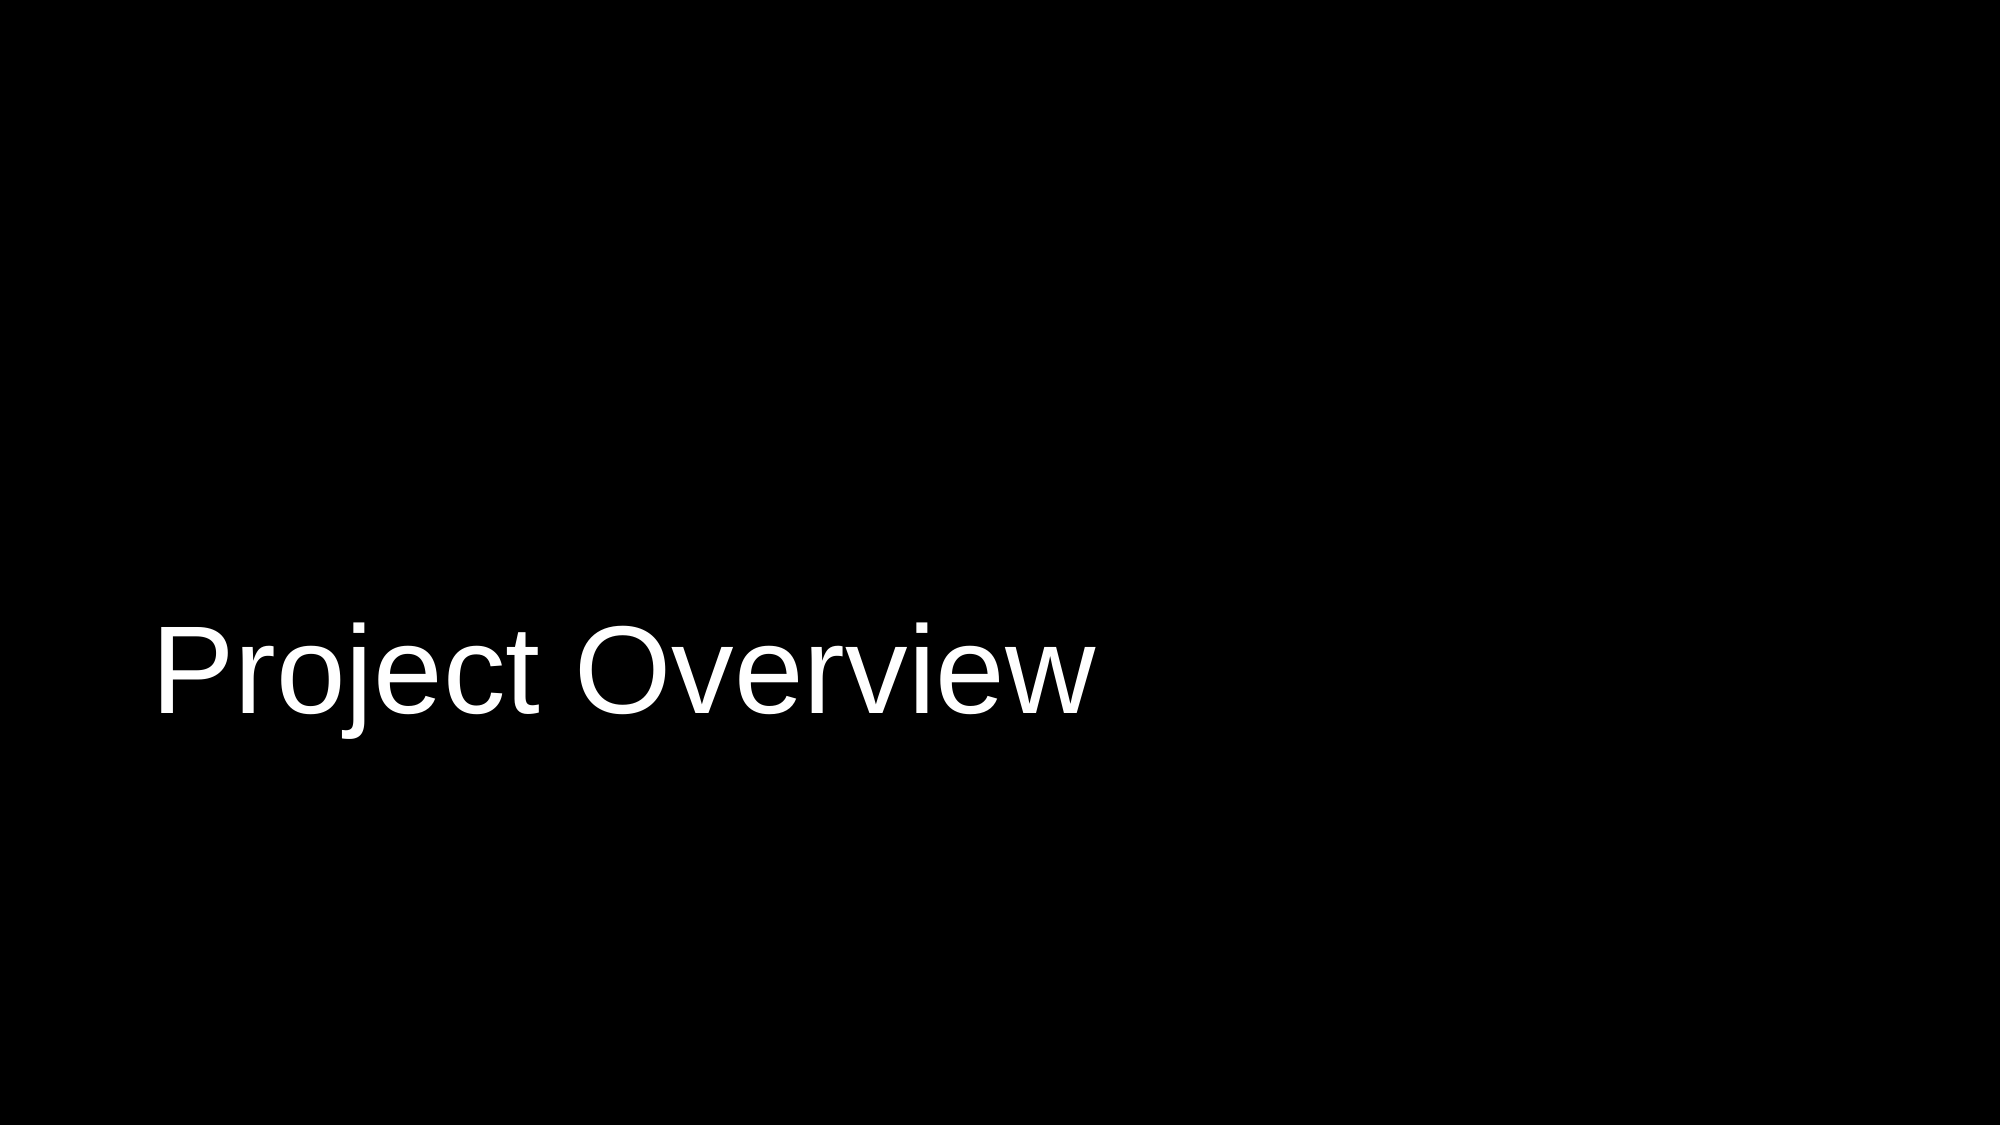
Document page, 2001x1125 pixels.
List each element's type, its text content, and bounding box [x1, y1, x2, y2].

title Project Overview [136, 280, 1862, 749]
